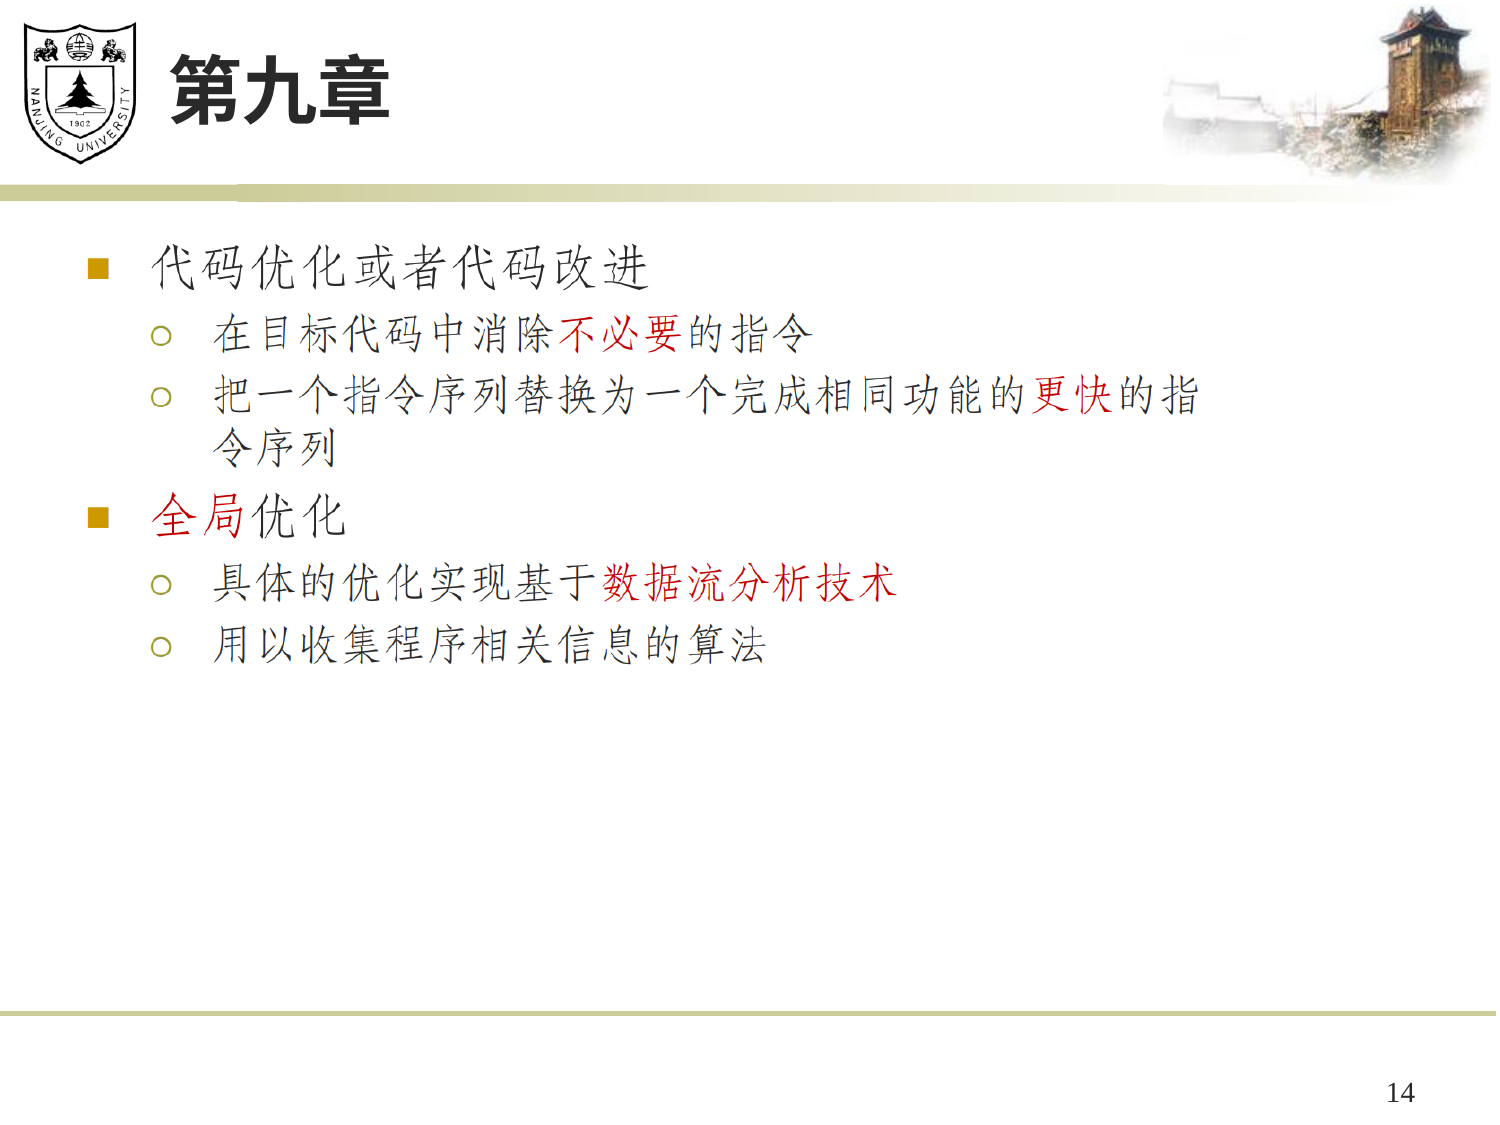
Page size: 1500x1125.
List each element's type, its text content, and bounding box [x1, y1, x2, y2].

picture [17, 18, 143, 168]
title 第九章 [152, 35, 1254, 141]
picture [0, 1011, 1496, 1016]
picture [1163, 4, 1491, 185]
picture [40, 219, 1273, 681]
